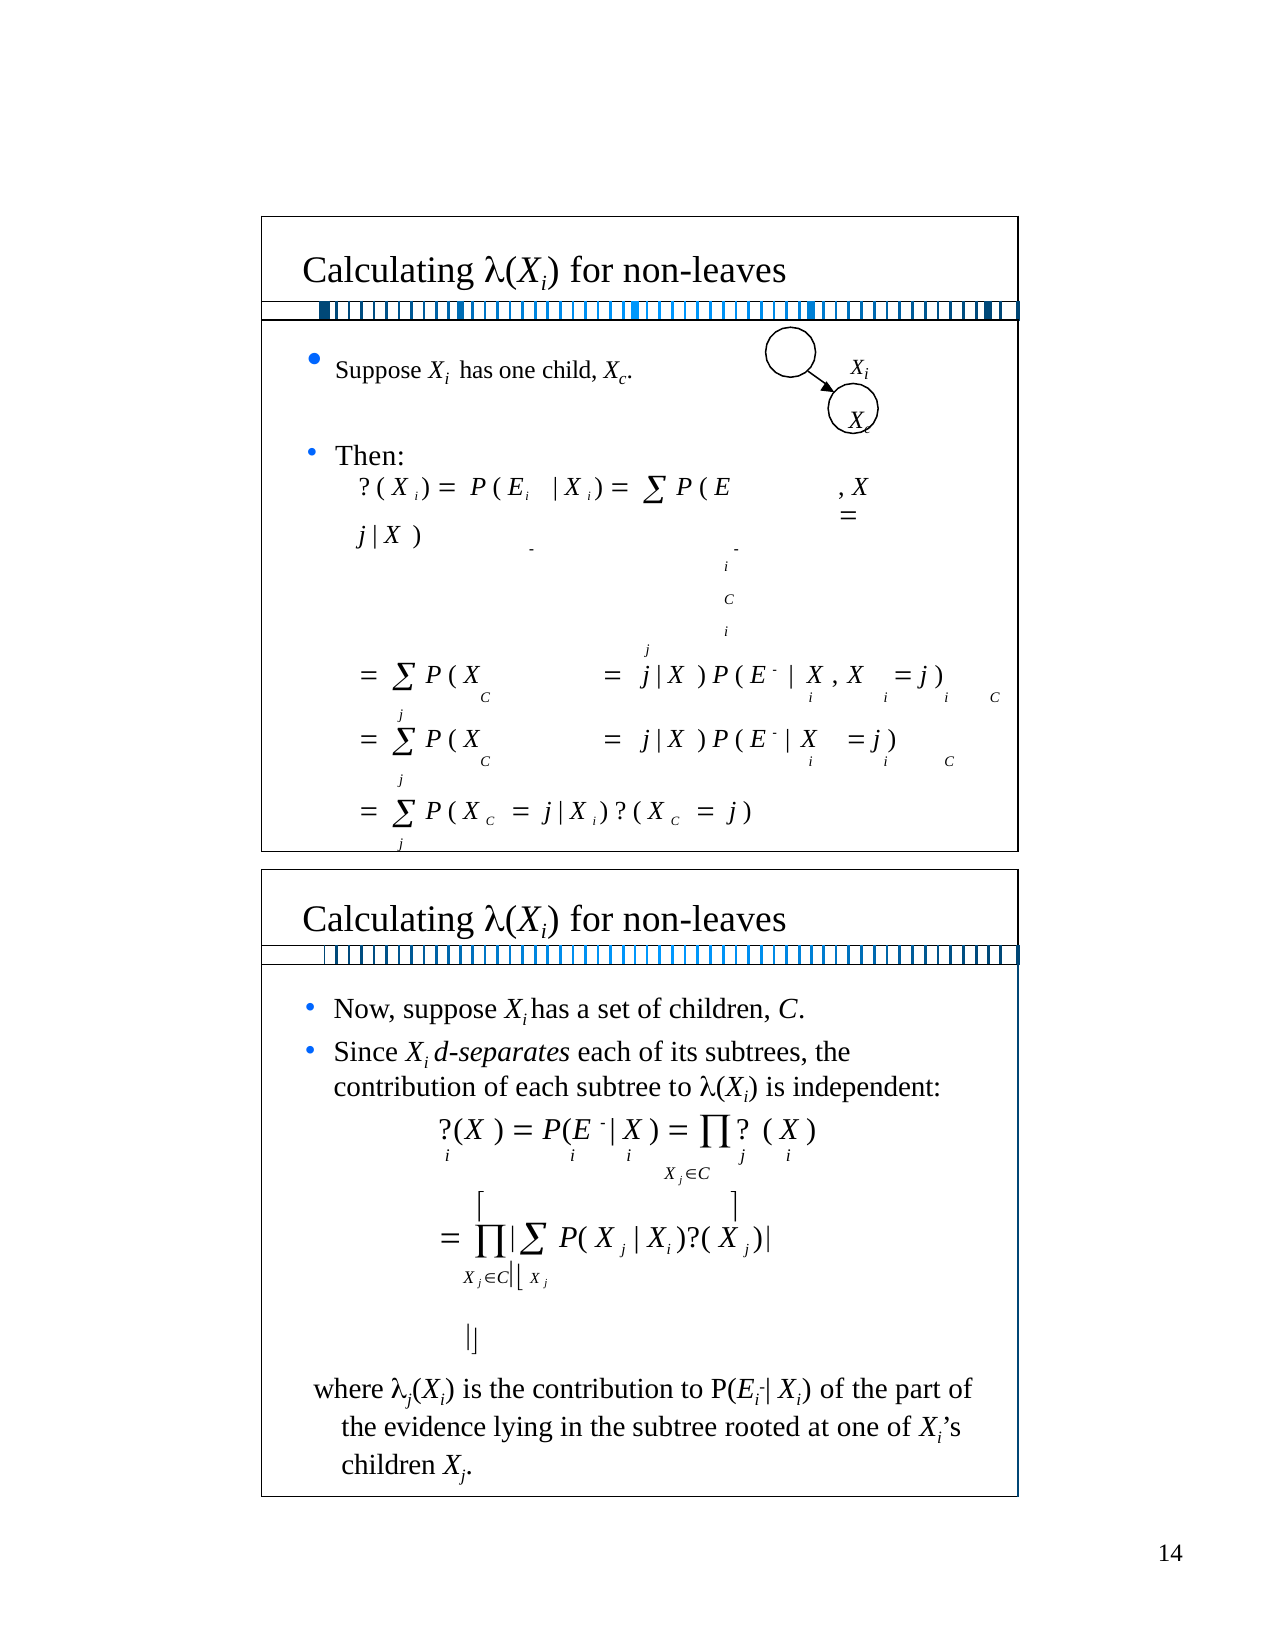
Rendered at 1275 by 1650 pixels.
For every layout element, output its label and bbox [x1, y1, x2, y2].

table_cell [876, 946, 886, 964]
table_cell [914, 302, 924, 319]
table_cell [549, 946, 559, 964]
table_cell [990, 946, 999, 964]
table_cell [750, 302, 760, 319]
table_cell [639, 302, 646, 319]
table_cell [425, 302, 435, 319]
table_cell [801, 302, 807, 319]
table_cell [612, 946, 622, 964]
table_cell [661, 946, 671, 964]
table_cell [425, 946, 435, 964]
table_cell [952, 946, 962, 964]
table_cell [562, 946, 572, 964]
table_cell [499, 302, 509, 319]
table_cell [388, 302, 398, 319]
table_header [262, 217, 1017, 301]
table_cell [464, 302, 471, 319]
table_cell [574, 946, 584, 964]
table_cell [636, 946, 646, 964]
table_cell [978, 302, 984, 319]
table_cell [850, 302, 860, 319]
table_cell [262, 321, 1017, 851]
table_cell [737, 302, 747, 319]
table_cell [648, 302, 658, 319]
table_cell [965, 302, 975, 319]
table_cell [486, 946, 496, 964]
table_cell [674, 946, 684, 964]
table_cell [876, 302, 886, 319]
table_cell [737, 946, 747, 964]
table_cell [712, 946, 722, 964]
table_cell [537, 946, 546, 964]
table_cell [686, 302, 696, 319]
table_cell [927, 946, 937, 964]
table_cell [725, 302, 735, 319]
table_cell [775, 302, 785, 319]
table_cell [888, 946, 898, 964]
table_cell [511, 302, 521, 319]
table_cell [499, 946, 509, 964]
table_cell [788, 302, 798, 319]
table_cell [375, 946, 385, 964]
table_cell [474, 302, 484, 319]
table_cell [914, 946, 924, 964]
table_cell [350, 302, 360, 319]
table_cell [825, 946, 835, 964]
table_cell [788, 946, 798, 964]
table_cell [413, 302, 423, 319]
table_cell [599, 946, 609, 964]
table_cell [699, 946, 709, 964]
table_cell [815, 302, 822, 319]
table_cell [825, 302, 835, 319]
table_cell [413, 946, 423, 964]
table_cell [625, 302, 631, 319]
table_cell [763, 302, 773, 319]
table_cell [400, 946, 410, 964]
table_cell [599, 302, 609, 319]
table_cell [388, 946, 398, 964]
table_cell [648, 946, 658, 964]
table_cell [450, 946, 459, 964]
table_cell [474, 946, 484, 964]
table_cell [537, 302, 546, 319]
table_cell [438, 946, 447, 964]
table_cell [1002, 302, 1016, 319]
table_cell [837, 302, 847, 319]
table_cell [763, 946, 773, 964]
table_cell [965, 946, 975, 964]
table_cell [674, 302, 684, 319]
table_cell [363, 302, 373, 319]
table_cell [801, 946, 810, 964]
table_cell [939, 302, 949, 319]
table_cell [750, 946, 760, 964]
table_cell [837, 946, 847, 964]
table_cell [486, 302, 496, 319]
slide_number [1153, 1536, 1187, 1650]
table_cell [686, 946, 696, 964]
table_cell [524, 946, 534, 964]
table_cell [350, 946, 360, 964]
table_cell [712, 302, 722, 319]
table_cell [612, 302, 622, 319]
table_cell [661, 302, 671, 319]
table_cell [574, 302, 584, 319]
table_cell [511, 946, 521, 964]
table_cell [438, 302, 447, 319]
table_header [262, 870, 1017, 945]
table_cell [587, 302, 597, 319]
table_cell [562, 302, 572, 319]
table_cell [338, 946, 348, 964]
table_cell [813, 946, 822, 964]
table_cell [549, 302, 559, 319]
table_cell [325, 946, 335, 964]
table_cell [375, 302, 385, 319]
table_cell [927, 302, 937, 319]
table_cell [939, 946, 949, 964]
table_cell [952, 302, 962, 319]
table_cell [330, 302, 335, 319]
table_cell [262, 946, 324, 964]
table_cell [450, 302, 457, 319]
table_cell [901, 302, 911, 319]
table_cell [462, 946, 471, 964]
table_cell [699, 302, 709, 319]
table_cell [725, 946, 735, 964]
table_cell [363, 946, 373, 964]
table_cell [338, 302, 348, 319]
table_cell [524, 302, 534, 319]
table_cell [978, 946, 987, 964]
table_cell [262, 302, 319, 319]
table_cell [400, 302, 410, 319]
table_cell [775, 946, 785, 964]
table_cell [587, 946, 597, 964]
table_cell [888, 302, 898, 319]
table_cell [262, 965, 1017, 1496]
table_cell [625, 946, 634, 964]
table_cell [1002, 946, 1016, 964]
table_cell [850, 946, 860, 964]
table_cell [901, 946, 911, 964]
table_cell [992, 302, 999, 319]
table_cell [863, 302, 873, 319]
table_cell [863, 946, 873, 964]
